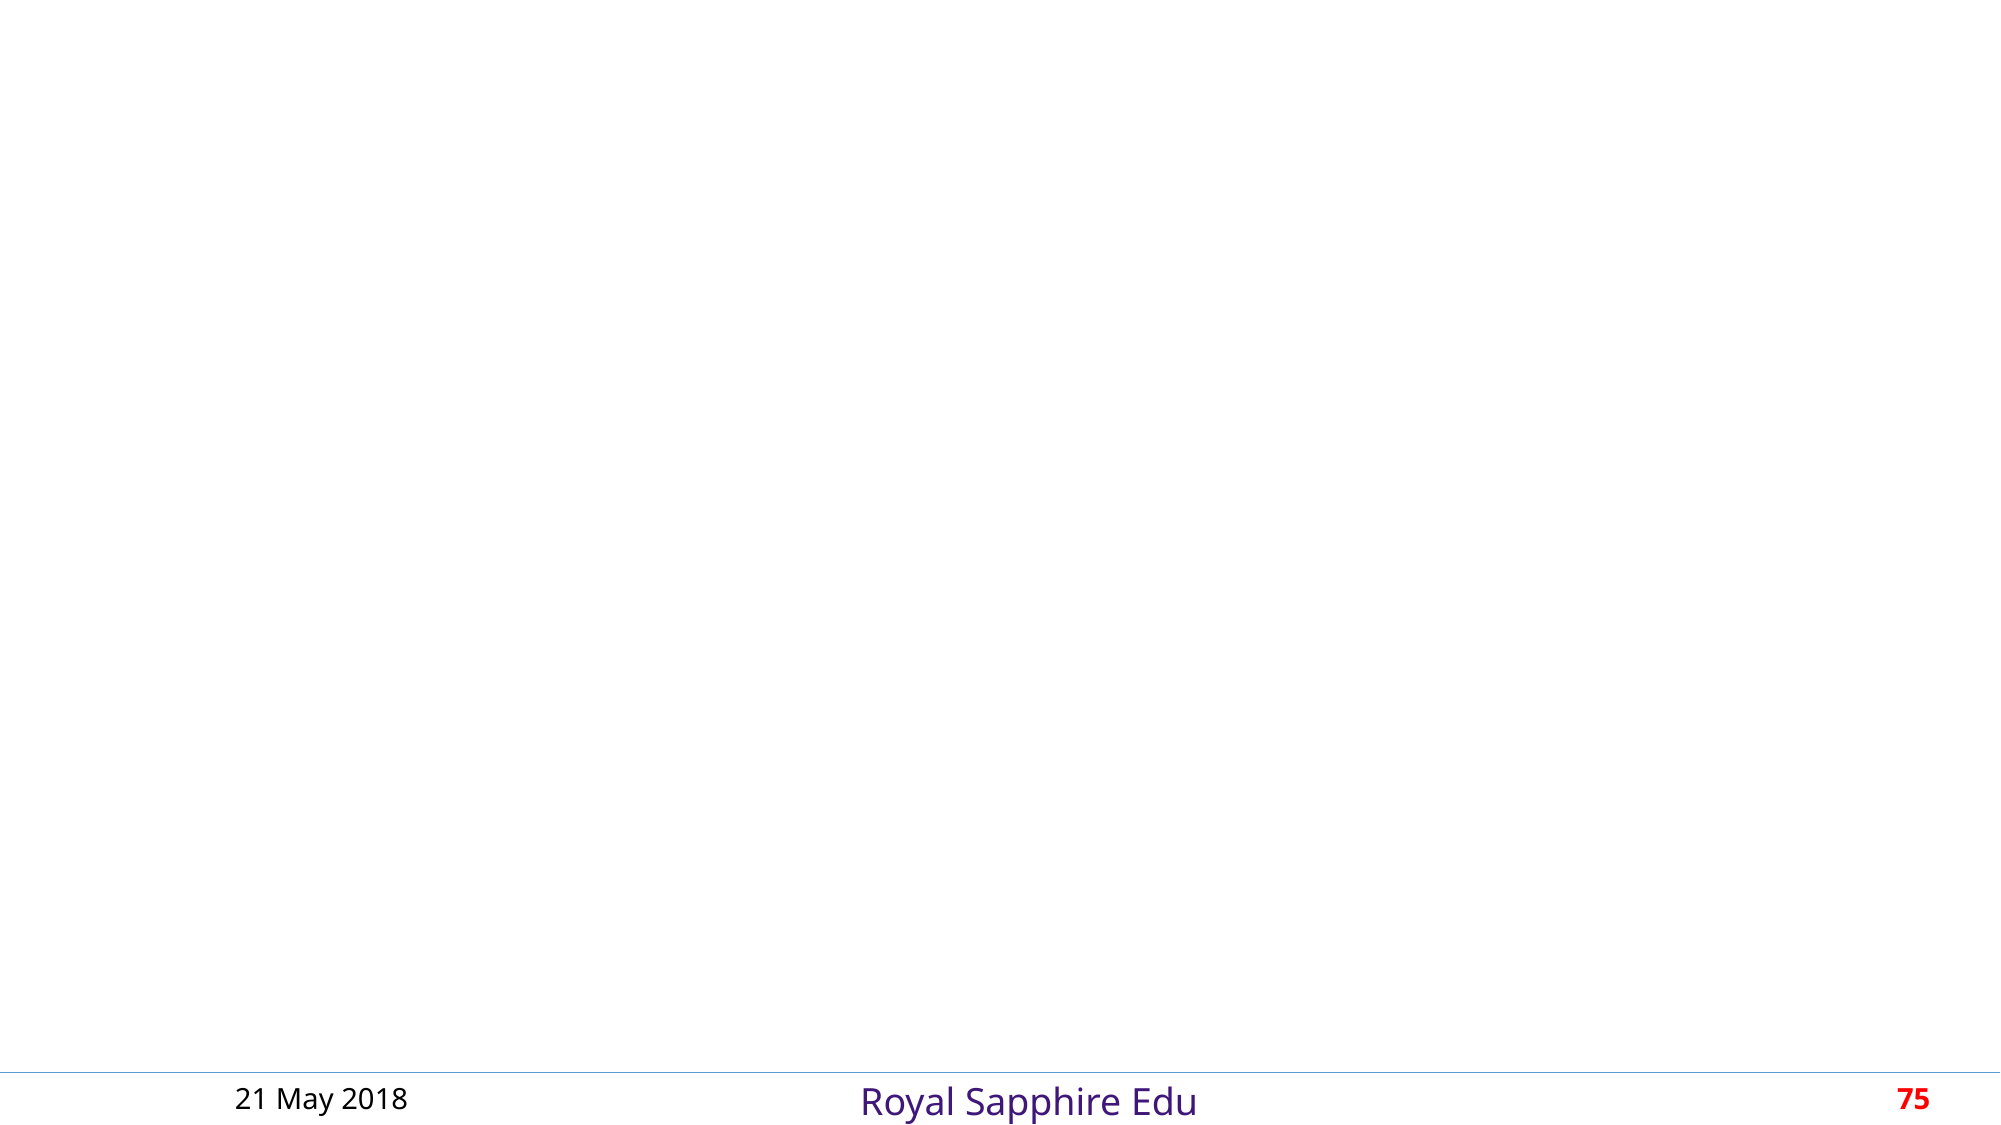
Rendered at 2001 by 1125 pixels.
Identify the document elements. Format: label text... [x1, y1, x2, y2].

slide_number 75 [1495, 1072, 1946, 1115]
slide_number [220, 1072, 671, 1115]
